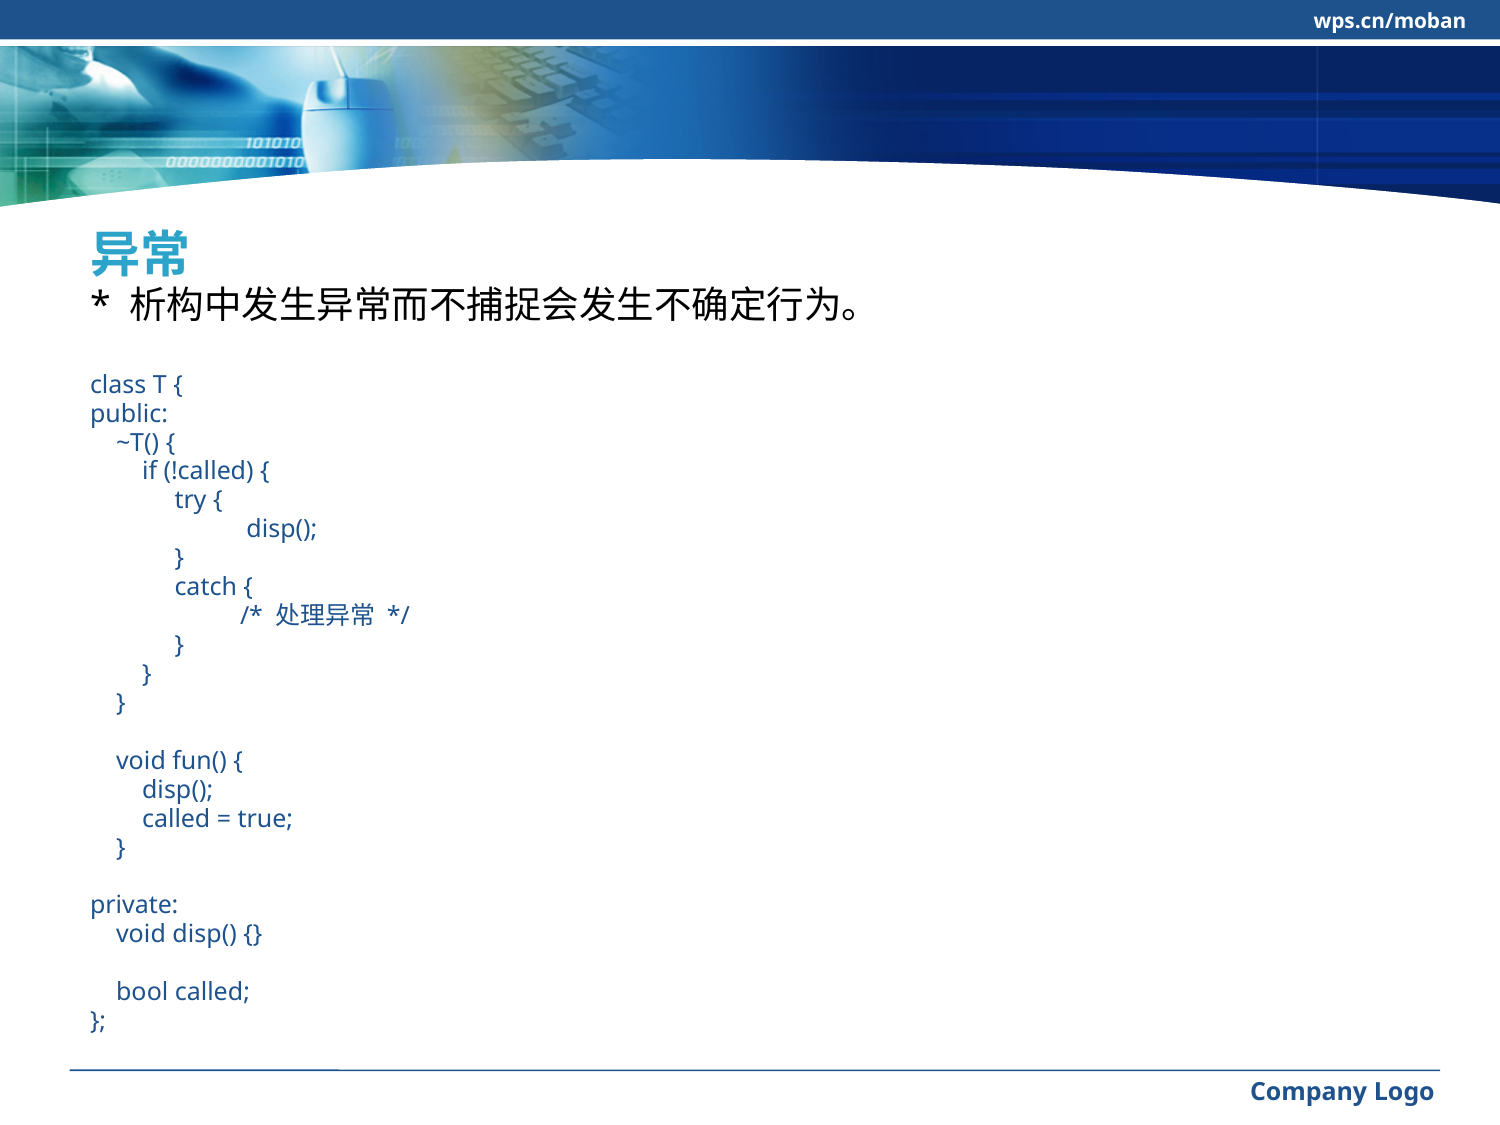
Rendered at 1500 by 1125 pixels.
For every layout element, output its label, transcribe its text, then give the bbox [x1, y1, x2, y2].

footer Company Logo [974, 1067, 1451, 1118]
slide_number wps.cn/moban [1068, 0, 1482, 43]
picture [0, 46, 1500, 206]
list 异常 * 析构中发生异常而不捕捉会发生不确定行为。 class T { public: ~T() { if (!called) { try { disp(); } catch { /* 处理异常 */ } } } void fun() { disp(); called = true; } private: void disp() {} bool called; }; [74, 226, 1389, 1061]
